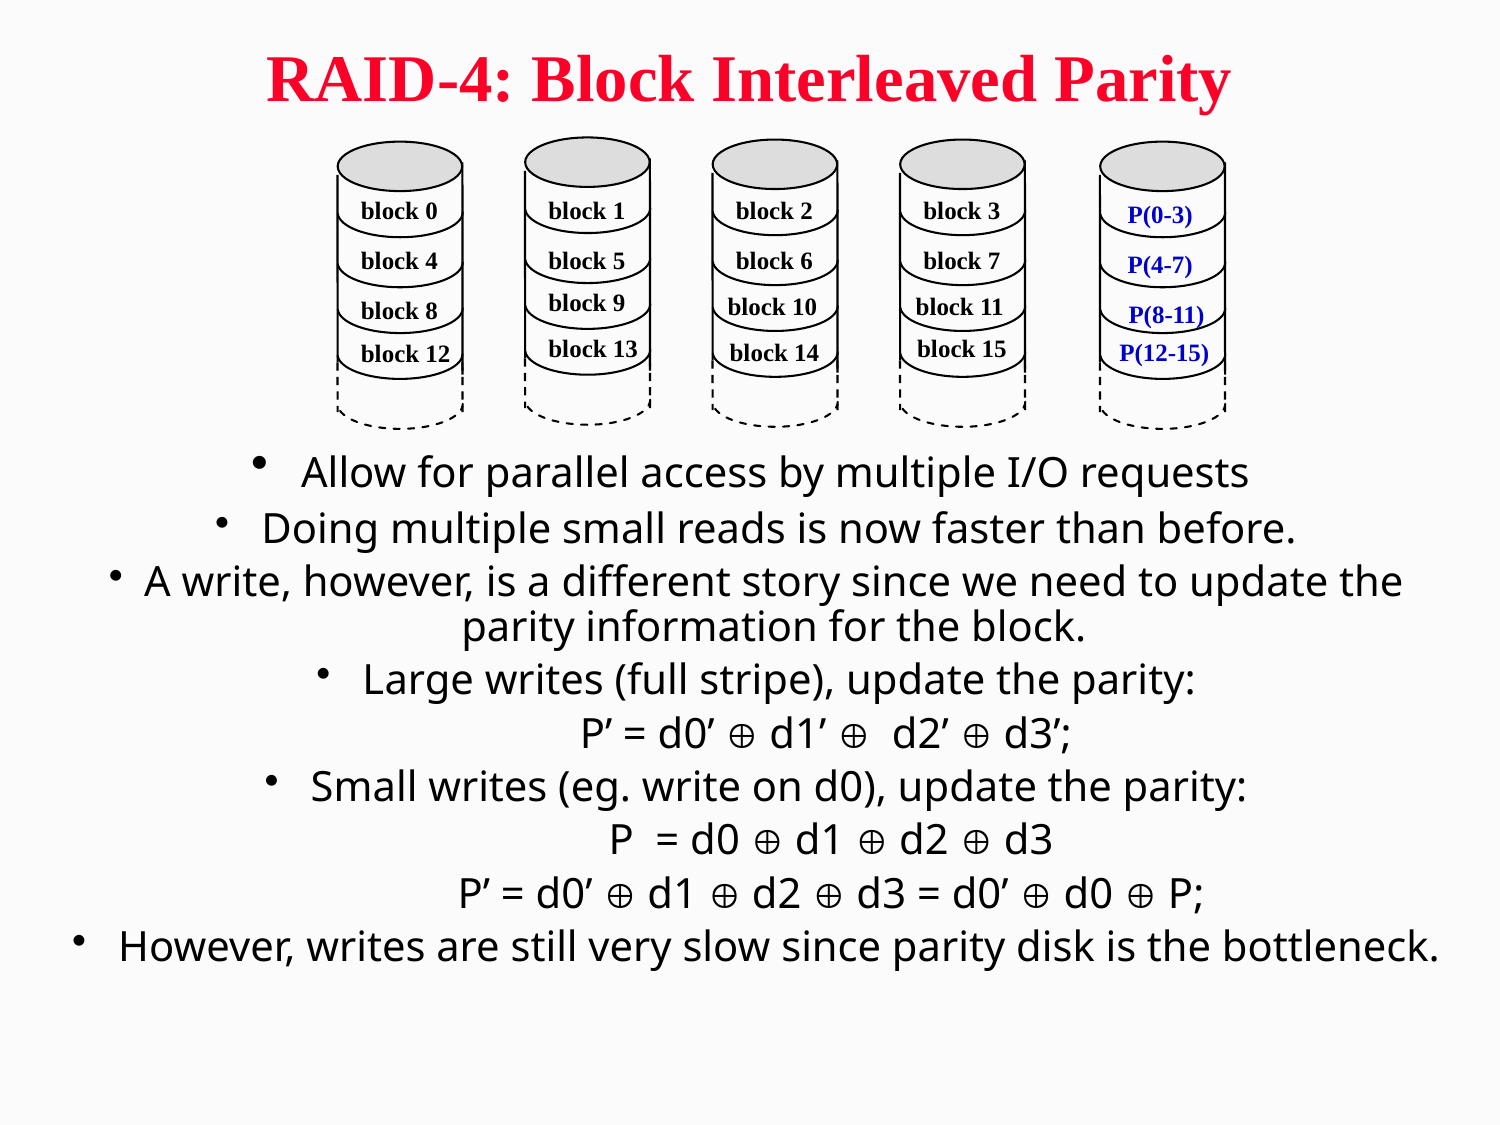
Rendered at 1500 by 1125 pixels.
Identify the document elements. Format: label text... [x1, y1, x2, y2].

title RAID-4: Block Interleaved Parity [162, 24, 1338, 125]
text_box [337, 137, 1226, 430]
text_box Allow for parallel access by multiple I/O requests Doing multiple small reads is now faster than before. A write, however, is a different story since we need to update the parity information for the block. Large writes (full stripe), update the parity: P’ = d0’  d1’  d2’  d3’; Small writes (eg. write on d0), update the parity: P = d0  d1  d2  d3 P’ = d0’  d1  d2  d3 = d0’  d0  P; However, writes are still very slow since parity disk is the bottleneck. [37, 437, 1475, 978]
